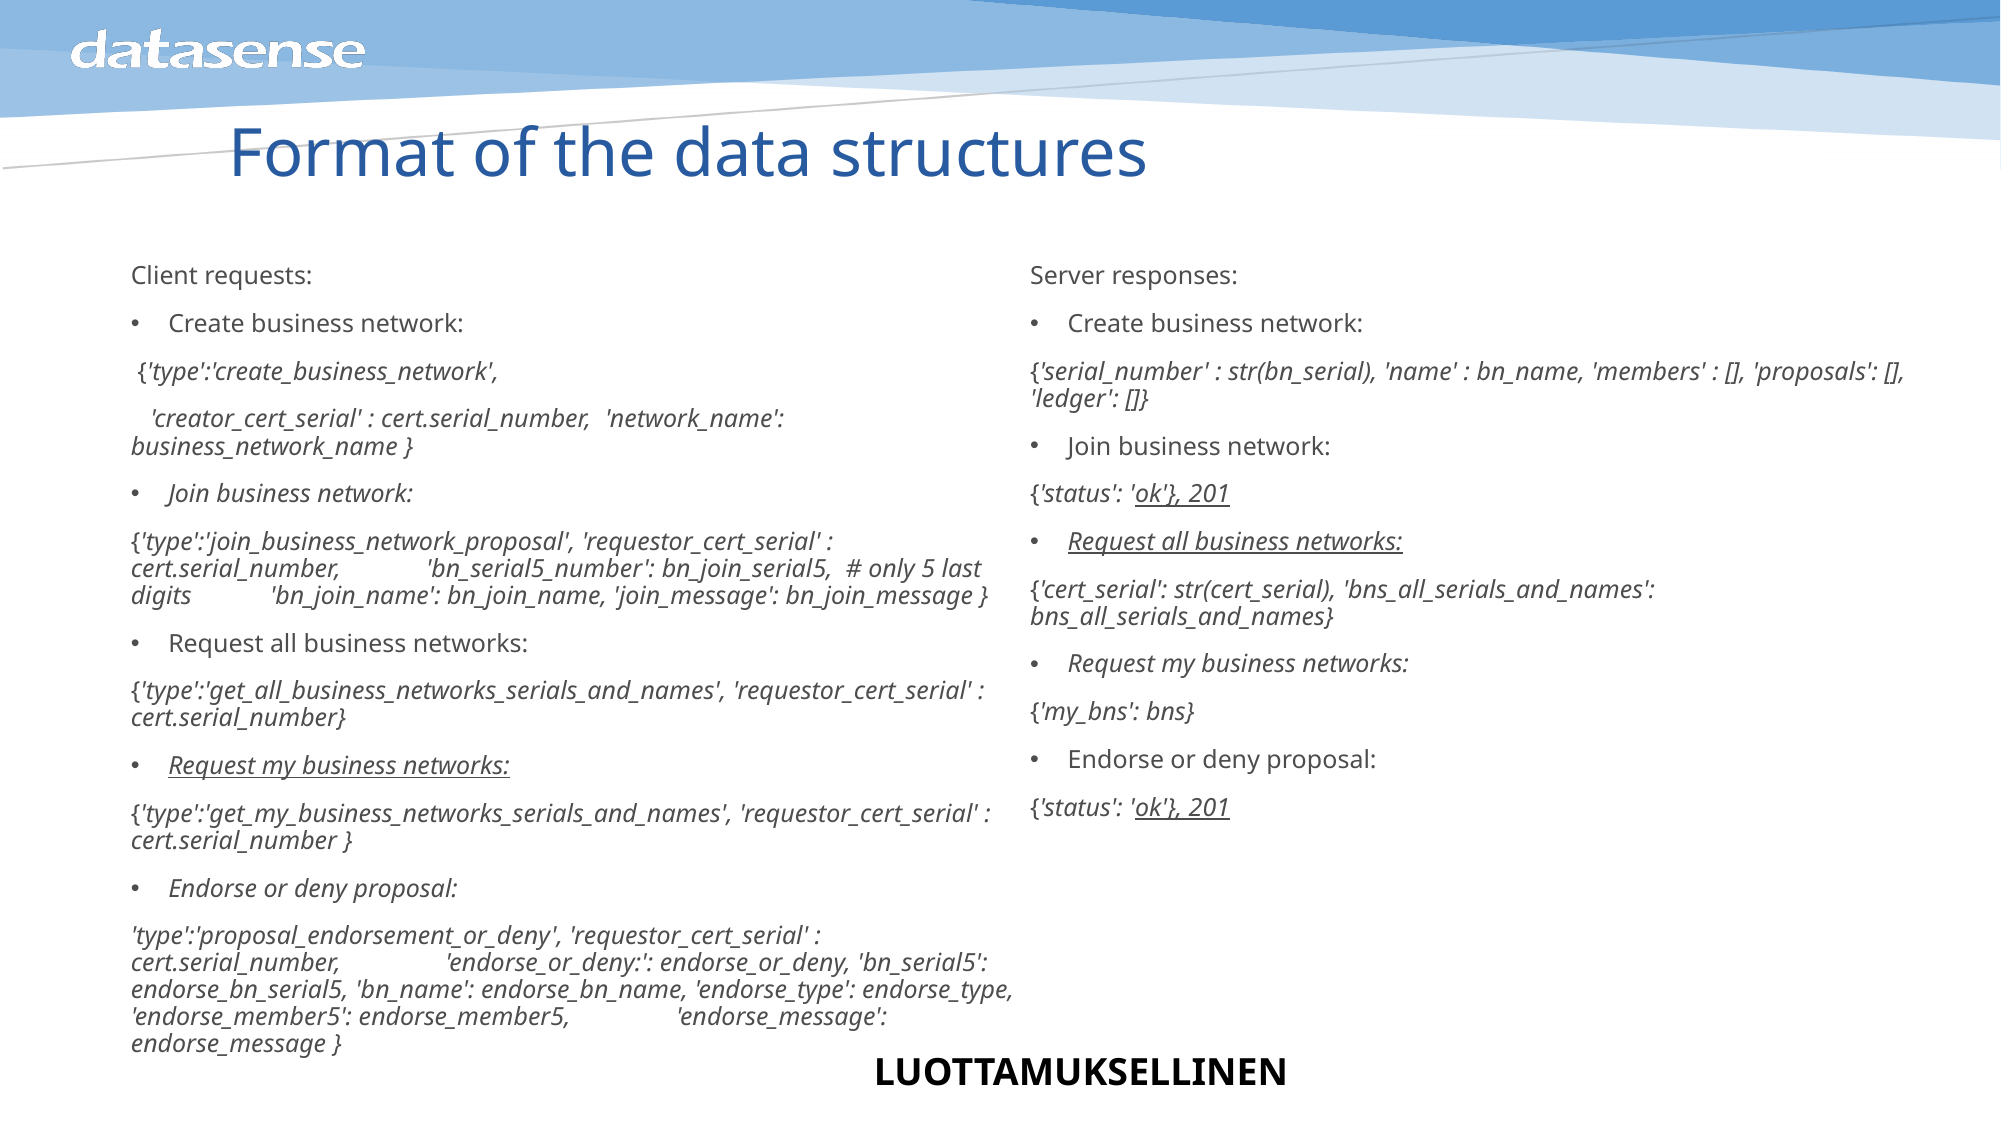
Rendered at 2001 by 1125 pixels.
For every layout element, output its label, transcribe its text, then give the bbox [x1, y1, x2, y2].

list Server responses: Create business network: {'serial_number' : str(bn_serial), 'name' : bn_name, 'members' : [], 'proposals': [], 'ledger': []} Join business network: {'status': 'ok'}, 201 Request all business networks: {'cert_serial': str(cert_serial), 'bns_all_serials_and_names': bns_all_serials_and_names} Request my business networks: {'my_bns': bns} Endorse or deny proposal: {'status': 'ok'}, 201 [1015, 255, 1932, 1031]
text_box Client requests: Create business network: {'type':'create_business_network', 'creator_cert_serial' : cert.serial_number, 'network_name': business_network_name } Join business network: {'type':'join_business_network_proposal', 'requestor_cert_serial' : cert.serial_number, 'bn_serial5_number': bn_join_serial5, # only 5 last digits 'bn_join_name': bn_join_name, 'join_message': bn_join_message } Request all business networks: {'type':'get_all_business_networks_serials_and_names', 'requestor_cert_serial' : cert.serial_number} Request my business networks: {'type':'get_my_business_networks_serials_and_names', 'requestor_cert_serial' : cert.serial_number } Endorse or deny proposal: 'type':'proposal_endorsement_or_deny', 'requestor_cert_serial' : cert.serial_number, 'endorse_or_deny:': endorse_or_deny, 'bn_serial5': endorse_bn_serial5, 'bn_name': endorse_bn_name, 'endorse_type': endorse_type, 'endorse_member5': endorse_member5, 'endorse_message': endorse_message } [115, 255, 1032, 1023]
picture [0, 0, 2000, 183]
title Format of the data structures [213, 110, 1599, 199]
